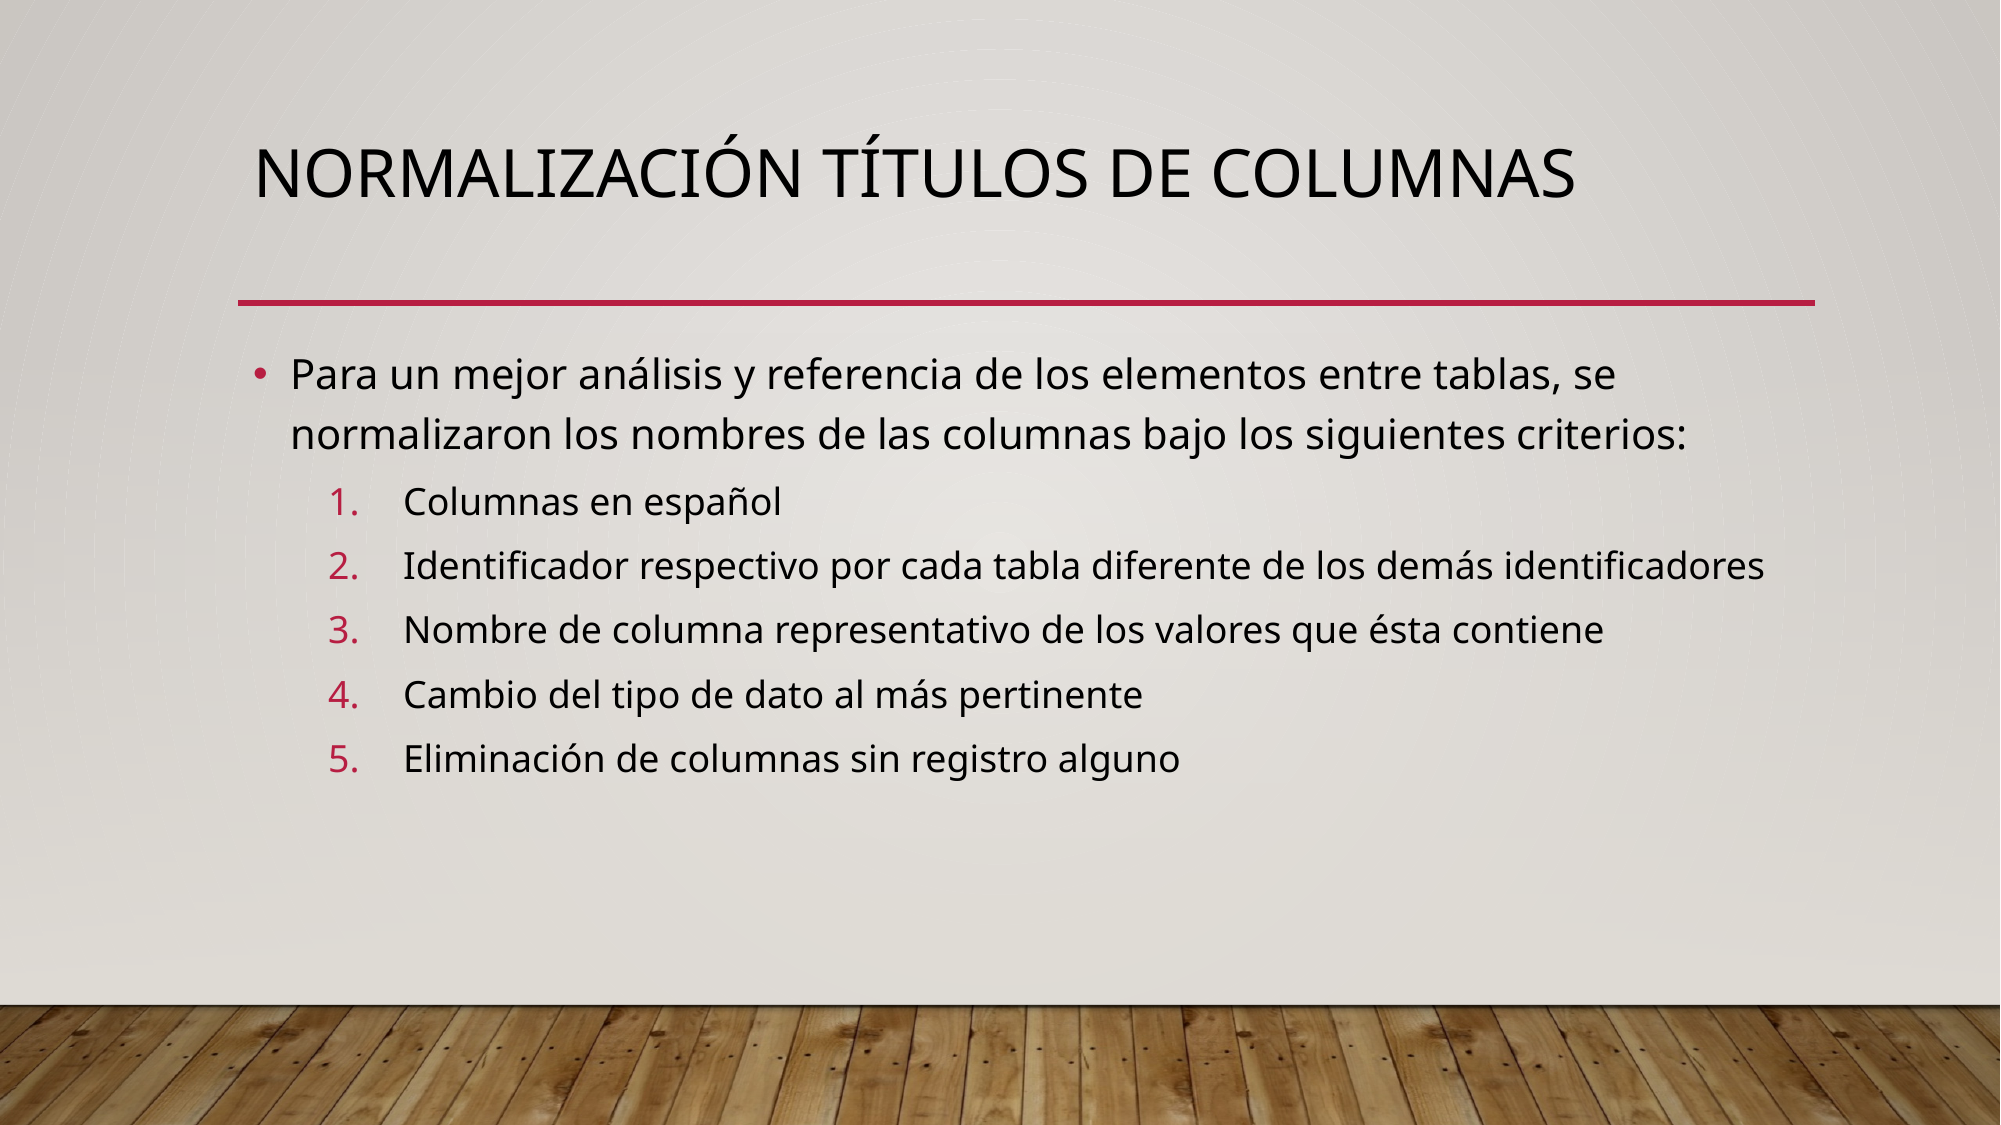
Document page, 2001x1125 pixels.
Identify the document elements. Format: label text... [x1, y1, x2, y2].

picture [0, 1005, 2000, 1125]
list Para un mejor análisis y referencia de los elementos entre tablas, se normalizaron los nombres de las columnas bajo los siguientes criterios: Columnas en español Identificador respectivo por cada tabla diferente de los demás identificadores Nombre de columna representativo de los valores que ésta contiene Cambio del tipo de dato al más pertinente Eliminación de columnas sin registro alguno [238, 330, 1814, 897]
title Normalización títulos de columnas [238, 131, 1814, 305]
